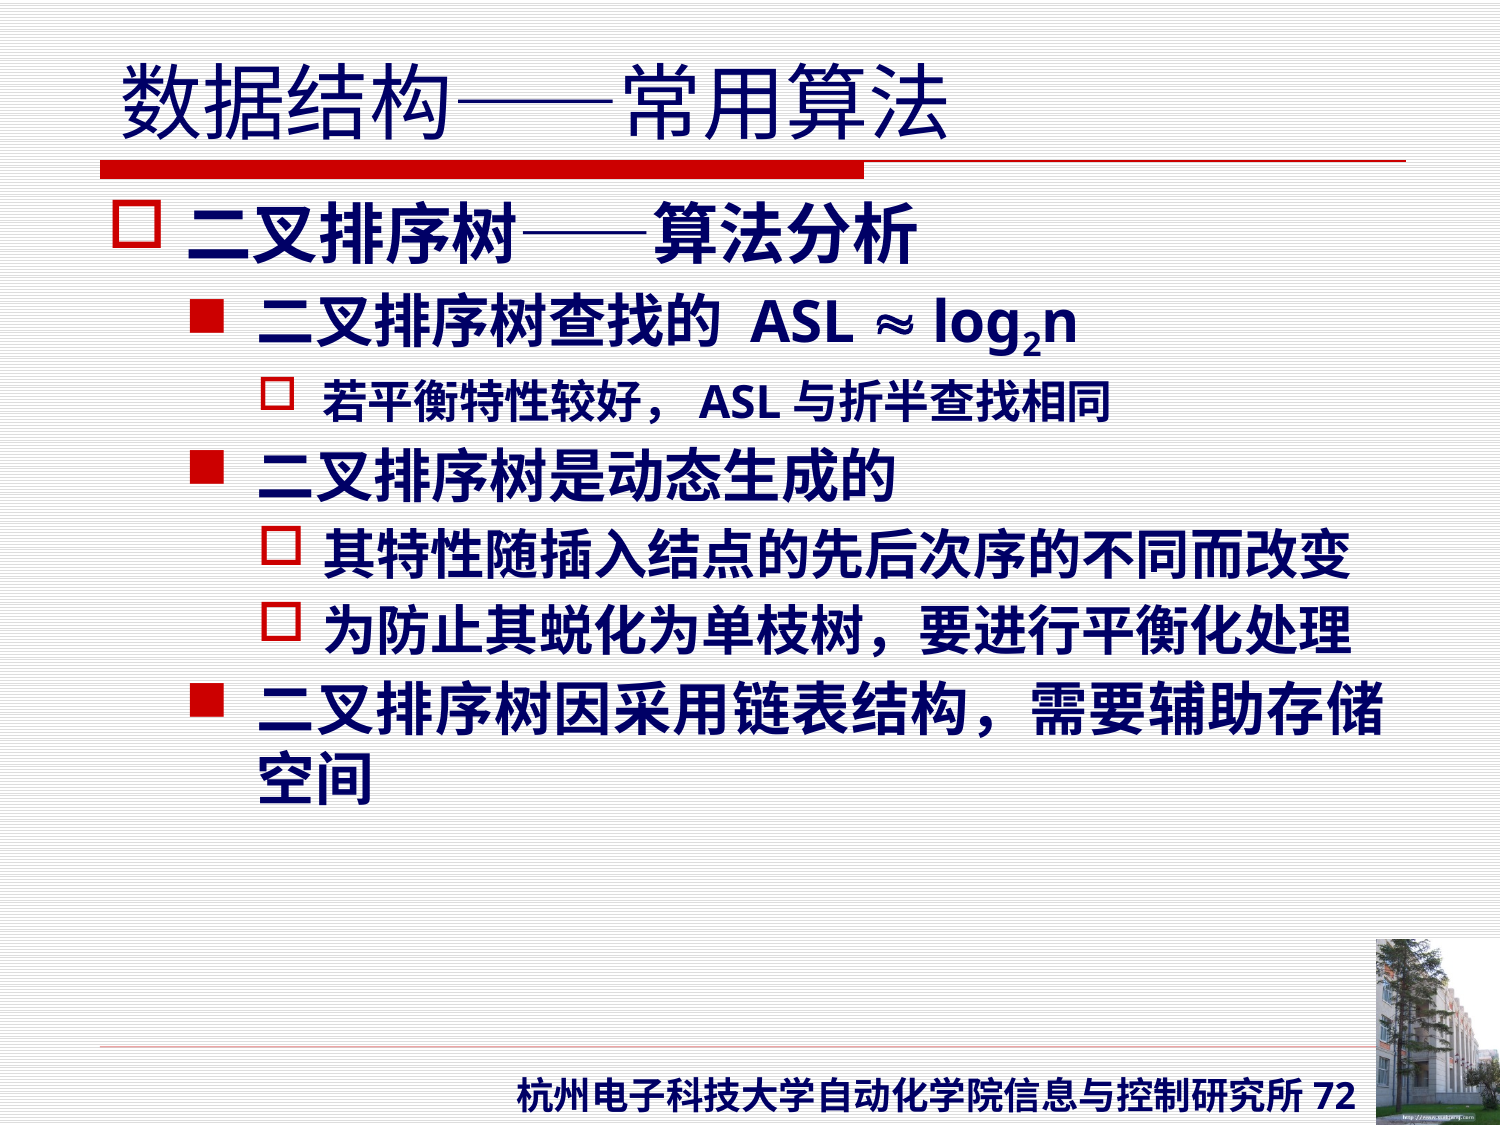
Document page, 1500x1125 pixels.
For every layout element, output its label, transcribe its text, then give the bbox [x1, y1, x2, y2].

list 二叉排序树——算法分析 二叉排序树查找的 ASL  log2n 若平衡特性较好，ASL与折半查找相同 二叉排序树是动态生成的 其特性随插入结点的先后次序的不同而改变 为防止其蜕化为单枝树，要进行平衡化处理 二叉排序树因采用链表结构，需要辅助存储空间 [92, 184, 1400, 1035]
picture [1376, 939, 1500, 1125]
